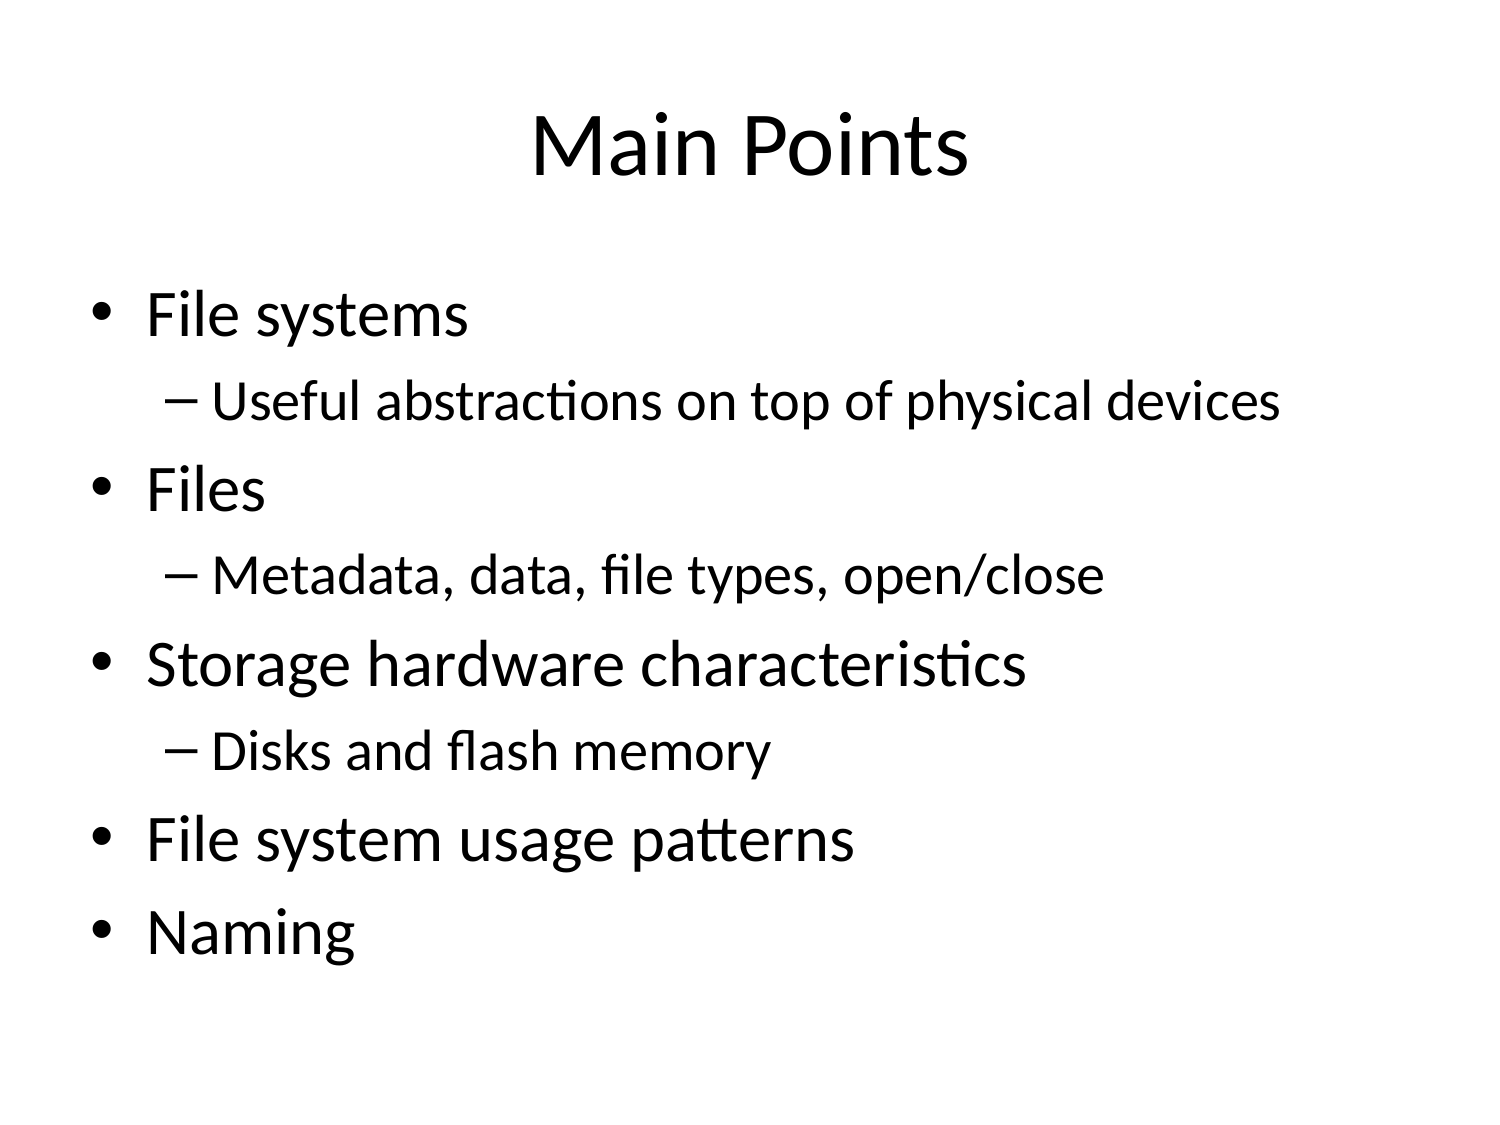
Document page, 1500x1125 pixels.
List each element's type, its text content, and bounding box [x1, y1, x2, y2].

list File systems Useful abstractions on top of physical devices Files Metadata, data, file types, open/close Storage hardware characteristics Disks and flash memory File system usage patterns Naming [75, 262, 1425, 1005]
title Main Points [75, 45, 1425, 233]
